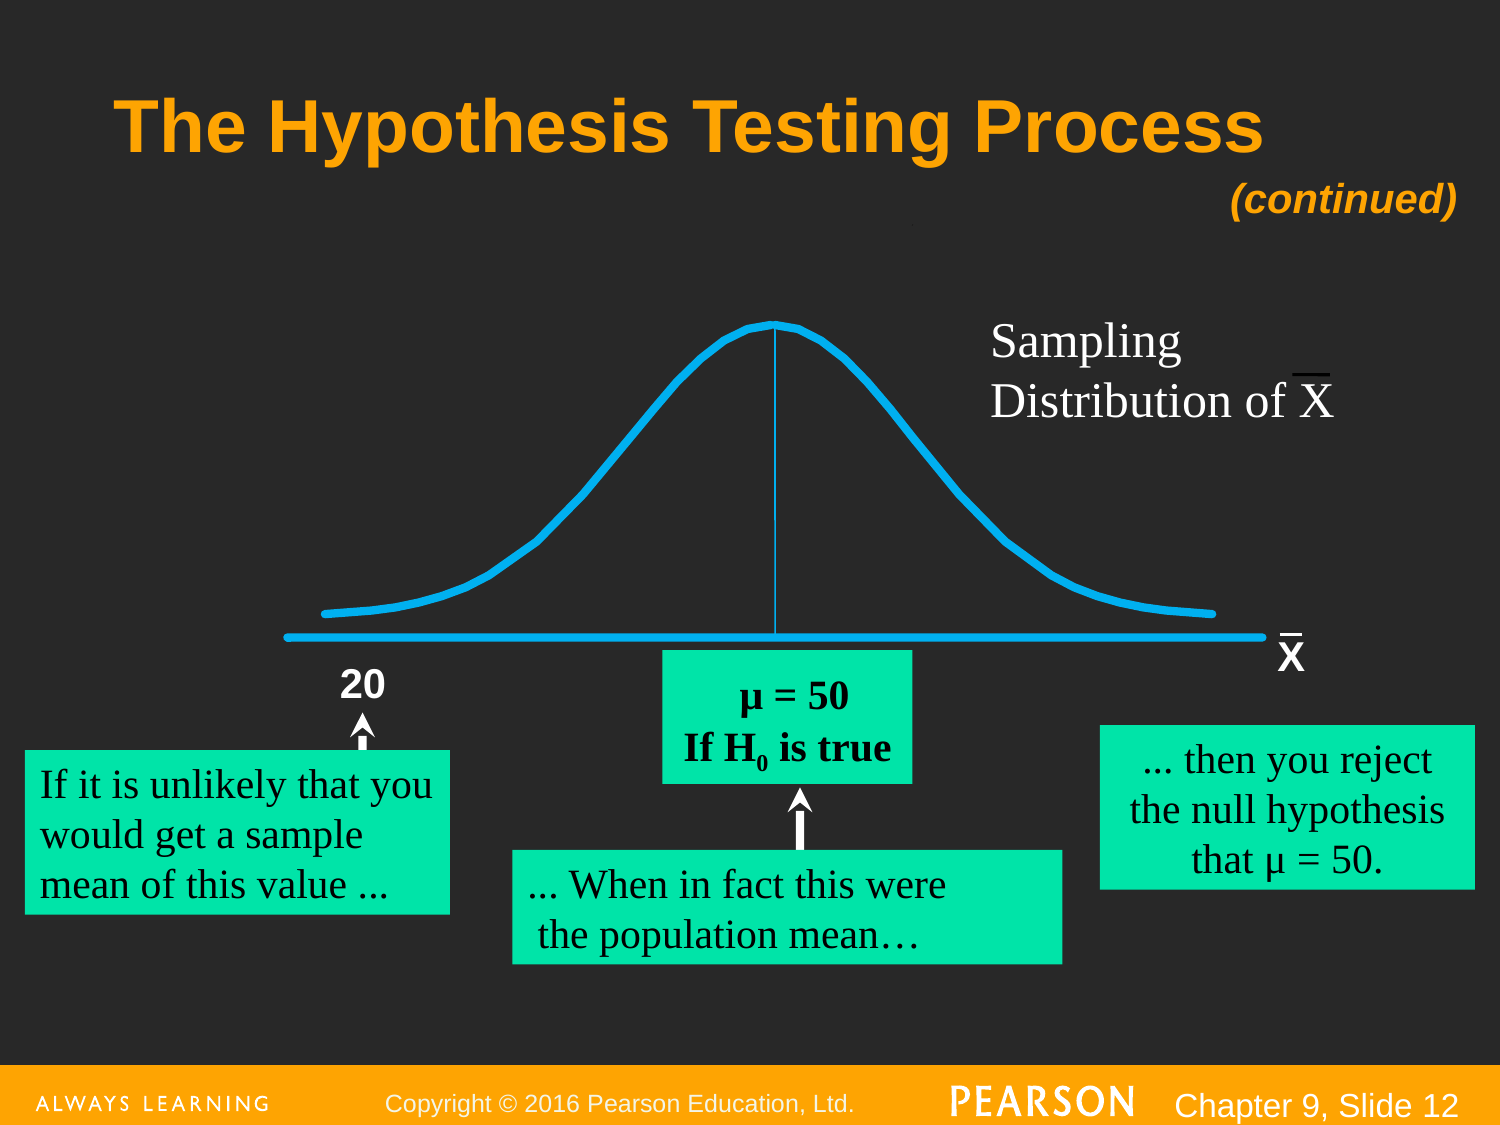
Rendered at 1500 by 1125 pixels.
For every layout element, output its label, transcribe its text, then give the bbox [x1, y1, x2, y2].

text_box (continued) [1215, 164, 1473, 230]
title The Hypothesis Testing Process [99, 12, 1400, 175]
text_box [24, 299, 1475, 965]
